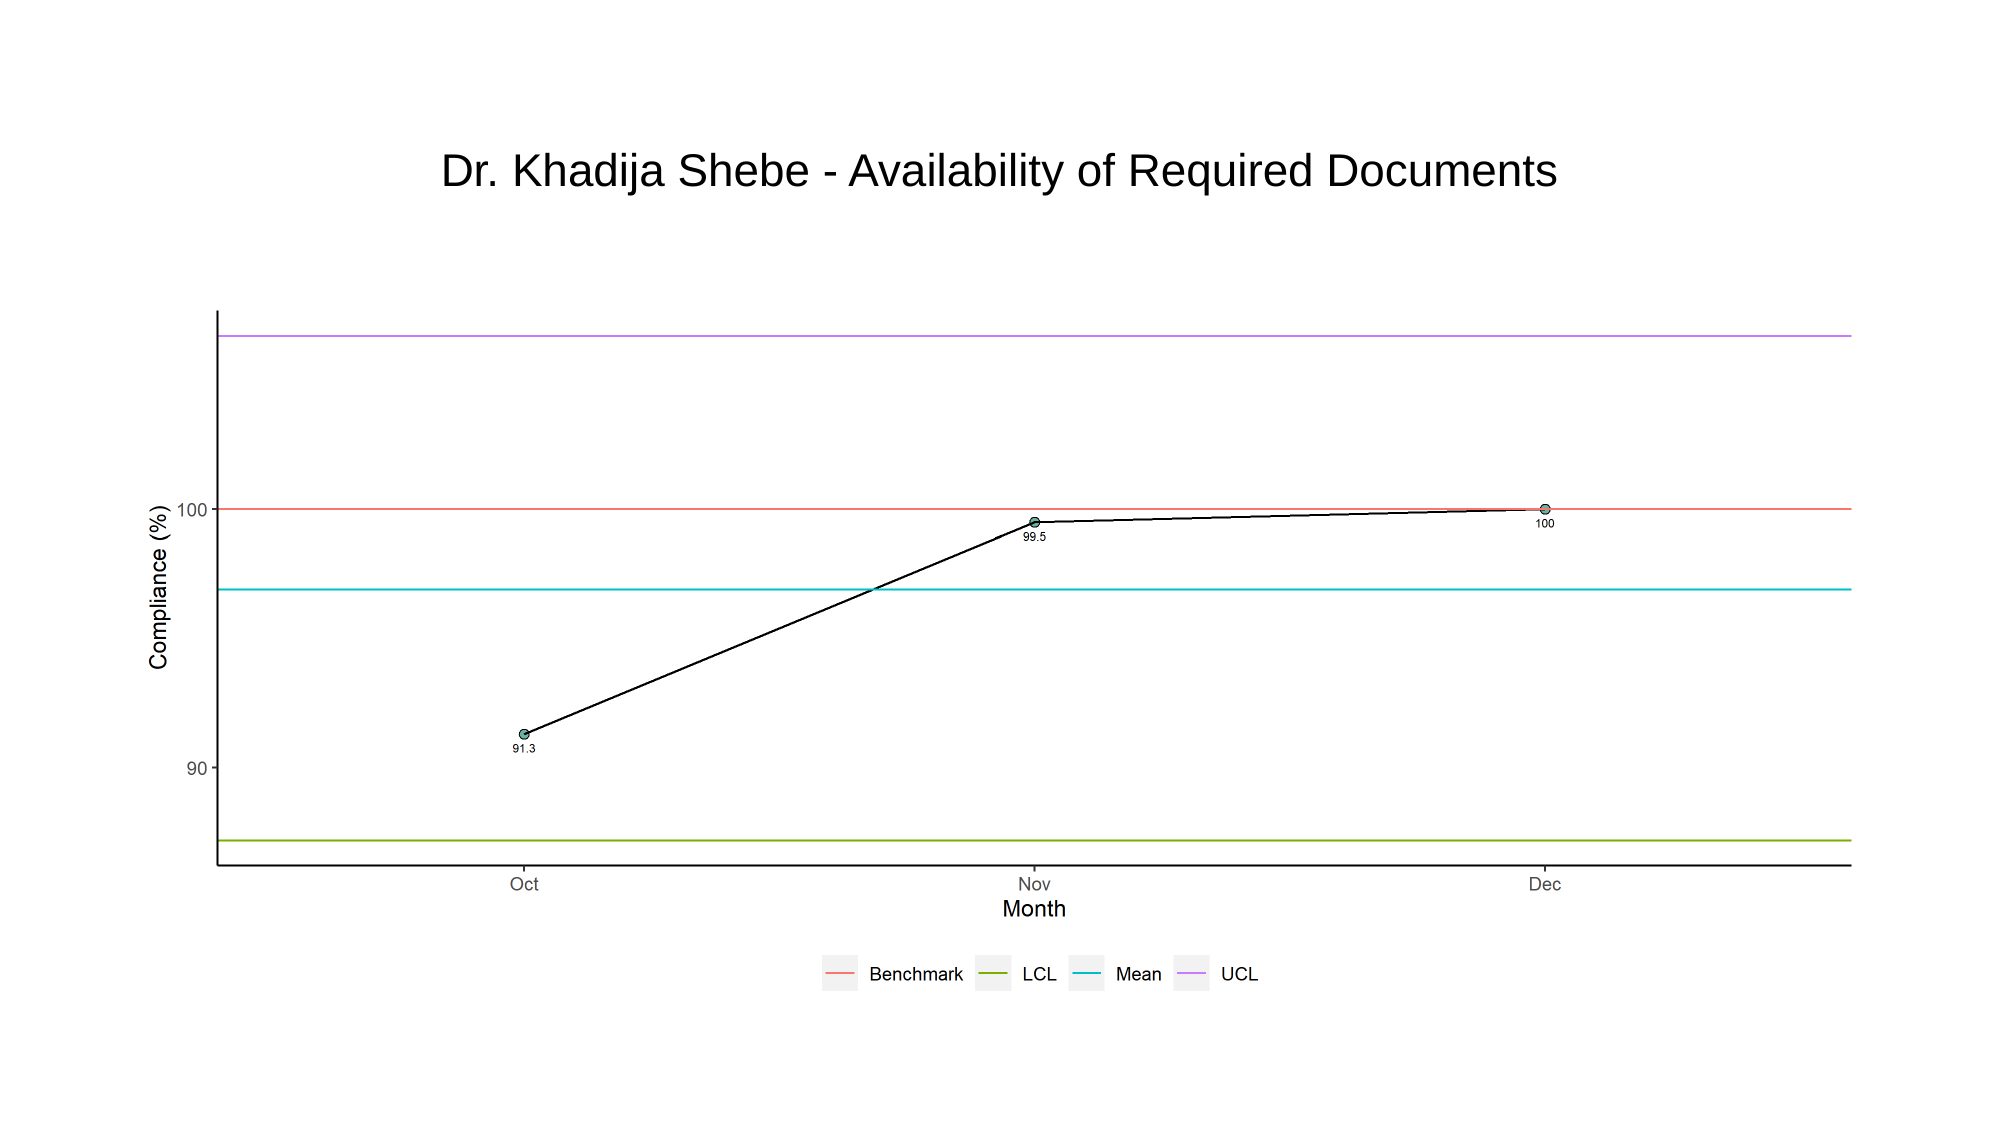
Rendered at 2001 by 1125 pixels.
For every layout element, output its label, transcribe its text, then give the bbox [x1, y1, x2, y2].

title Dr. Khadija Shebe - Availability of Required Documents [137, 59, 1863, 278]
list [137, 299, 1863, 1014]
